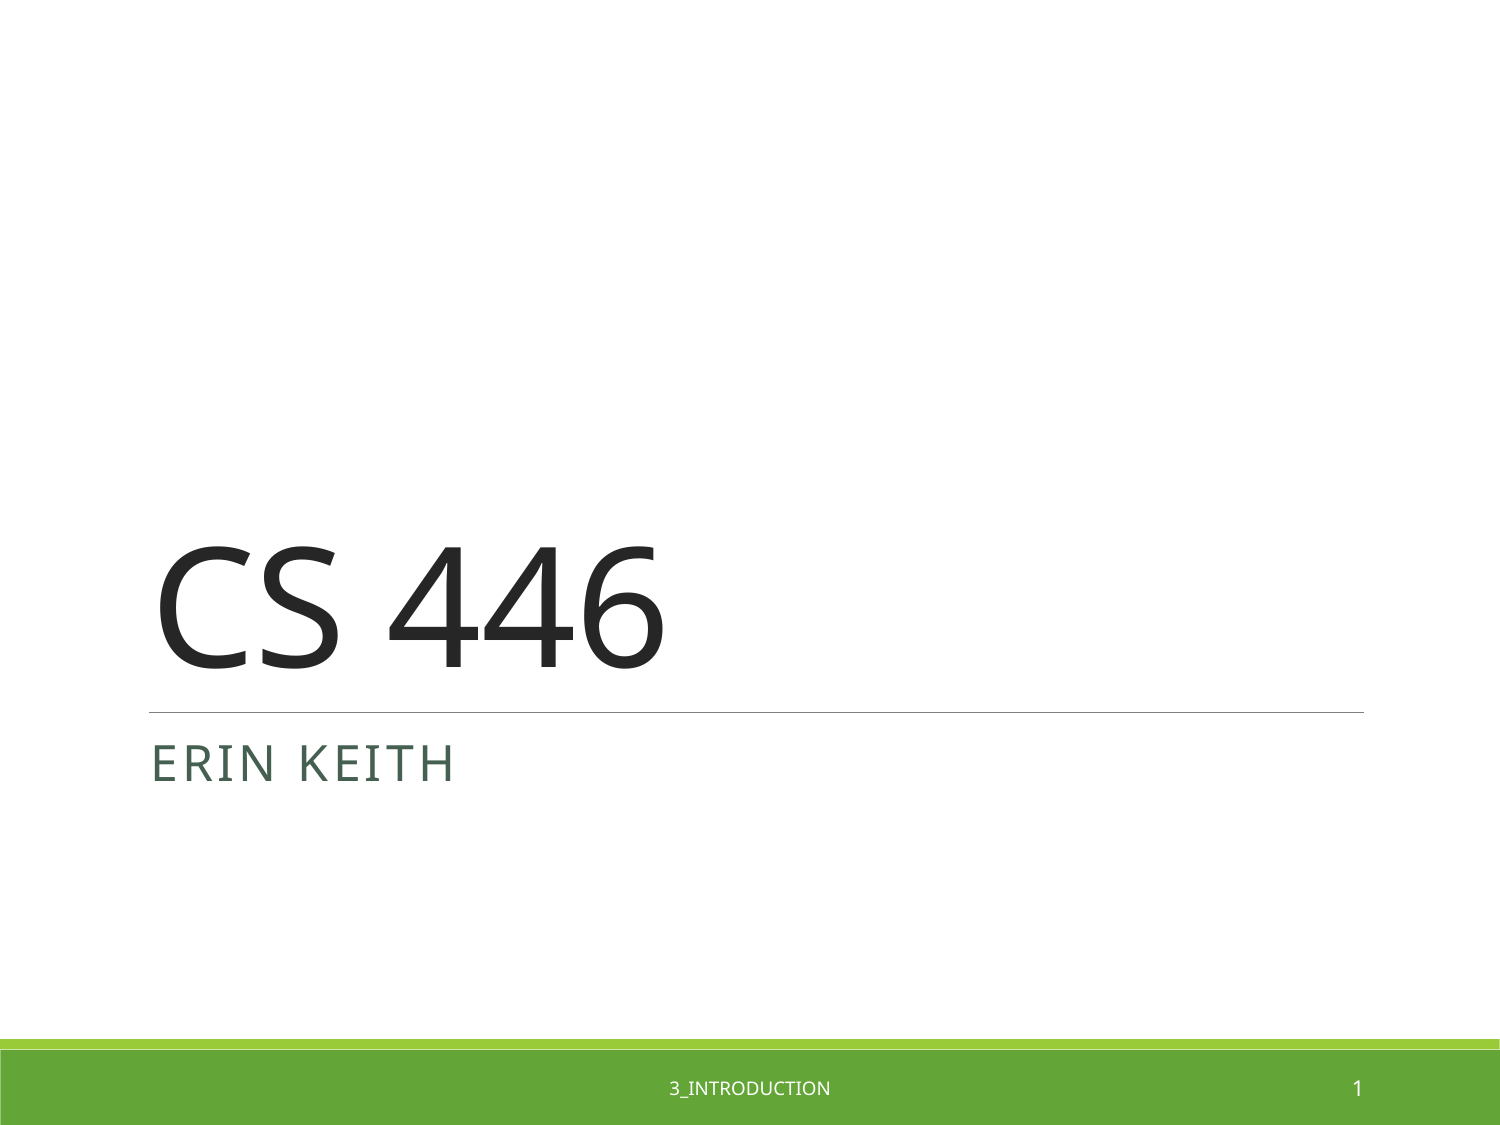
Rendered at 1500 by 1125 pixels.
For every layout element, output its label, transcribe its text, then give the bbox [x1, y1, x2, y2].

subtitle Erin Keith [135, 730, 1373, 919]
footer 3_Introduction [453, 1059, 1047, 1120]
title CS 446 [135, 124, 1373, 710]
slide_number 1 [1218, 1059, 1380, 1120]
